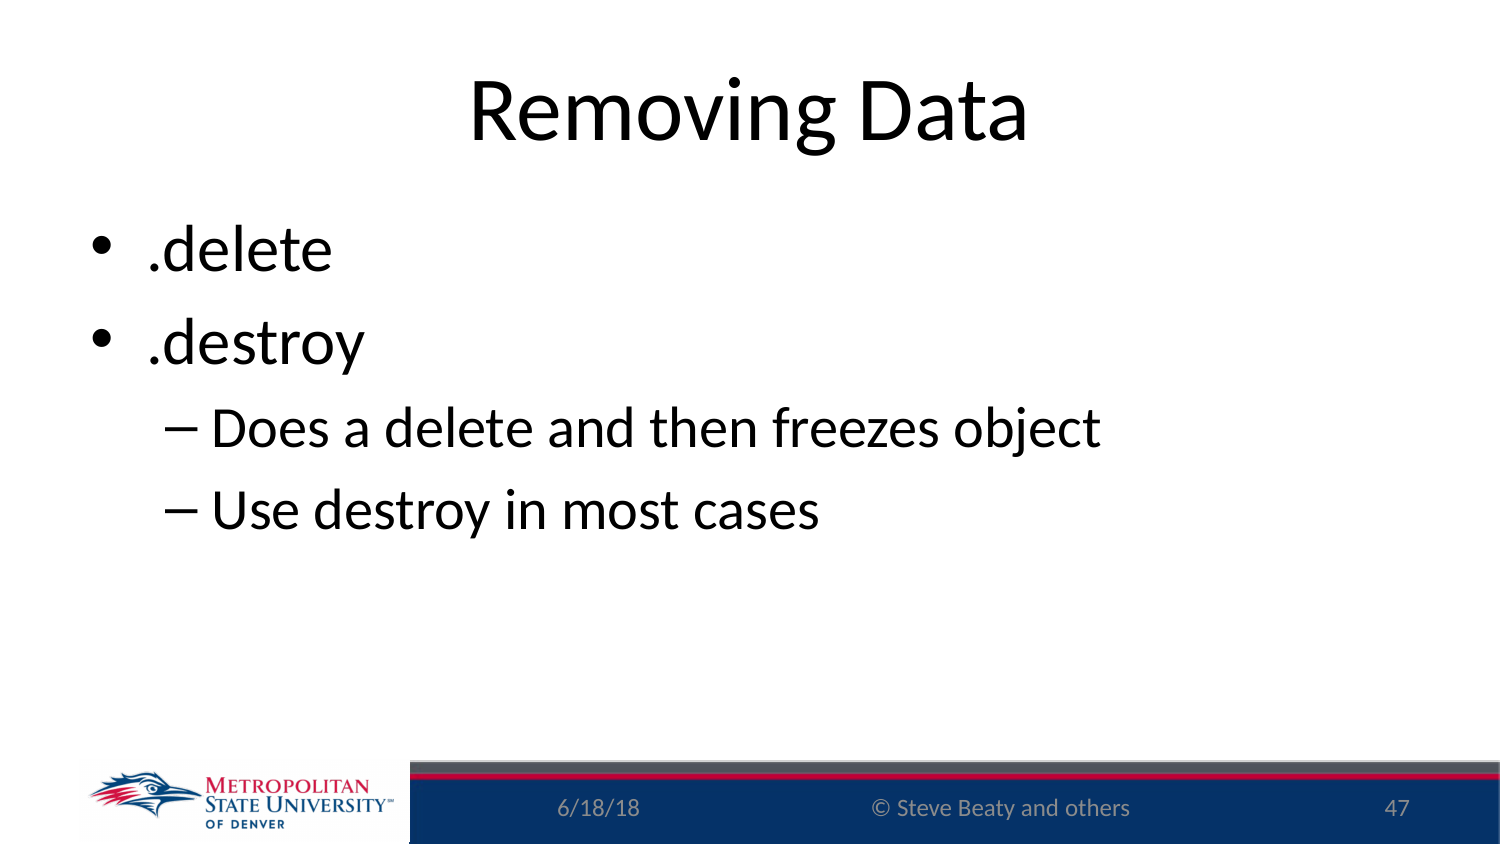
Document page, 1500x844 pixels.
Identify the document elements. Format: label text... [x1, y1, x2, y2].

picture [79, 759, 1500, 844]
footer © Steve Beaty and others [729, 776, 1272, 837]
list .delete .destroy Does a delete and then freezes object Use destroy in most cases [75, 196, 1425, 754]
slide_number 47 [1316, 776, 1425, 837]
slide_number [542, 776, 686, 836]
title Removing Data [75, 33, 1425, 175]
